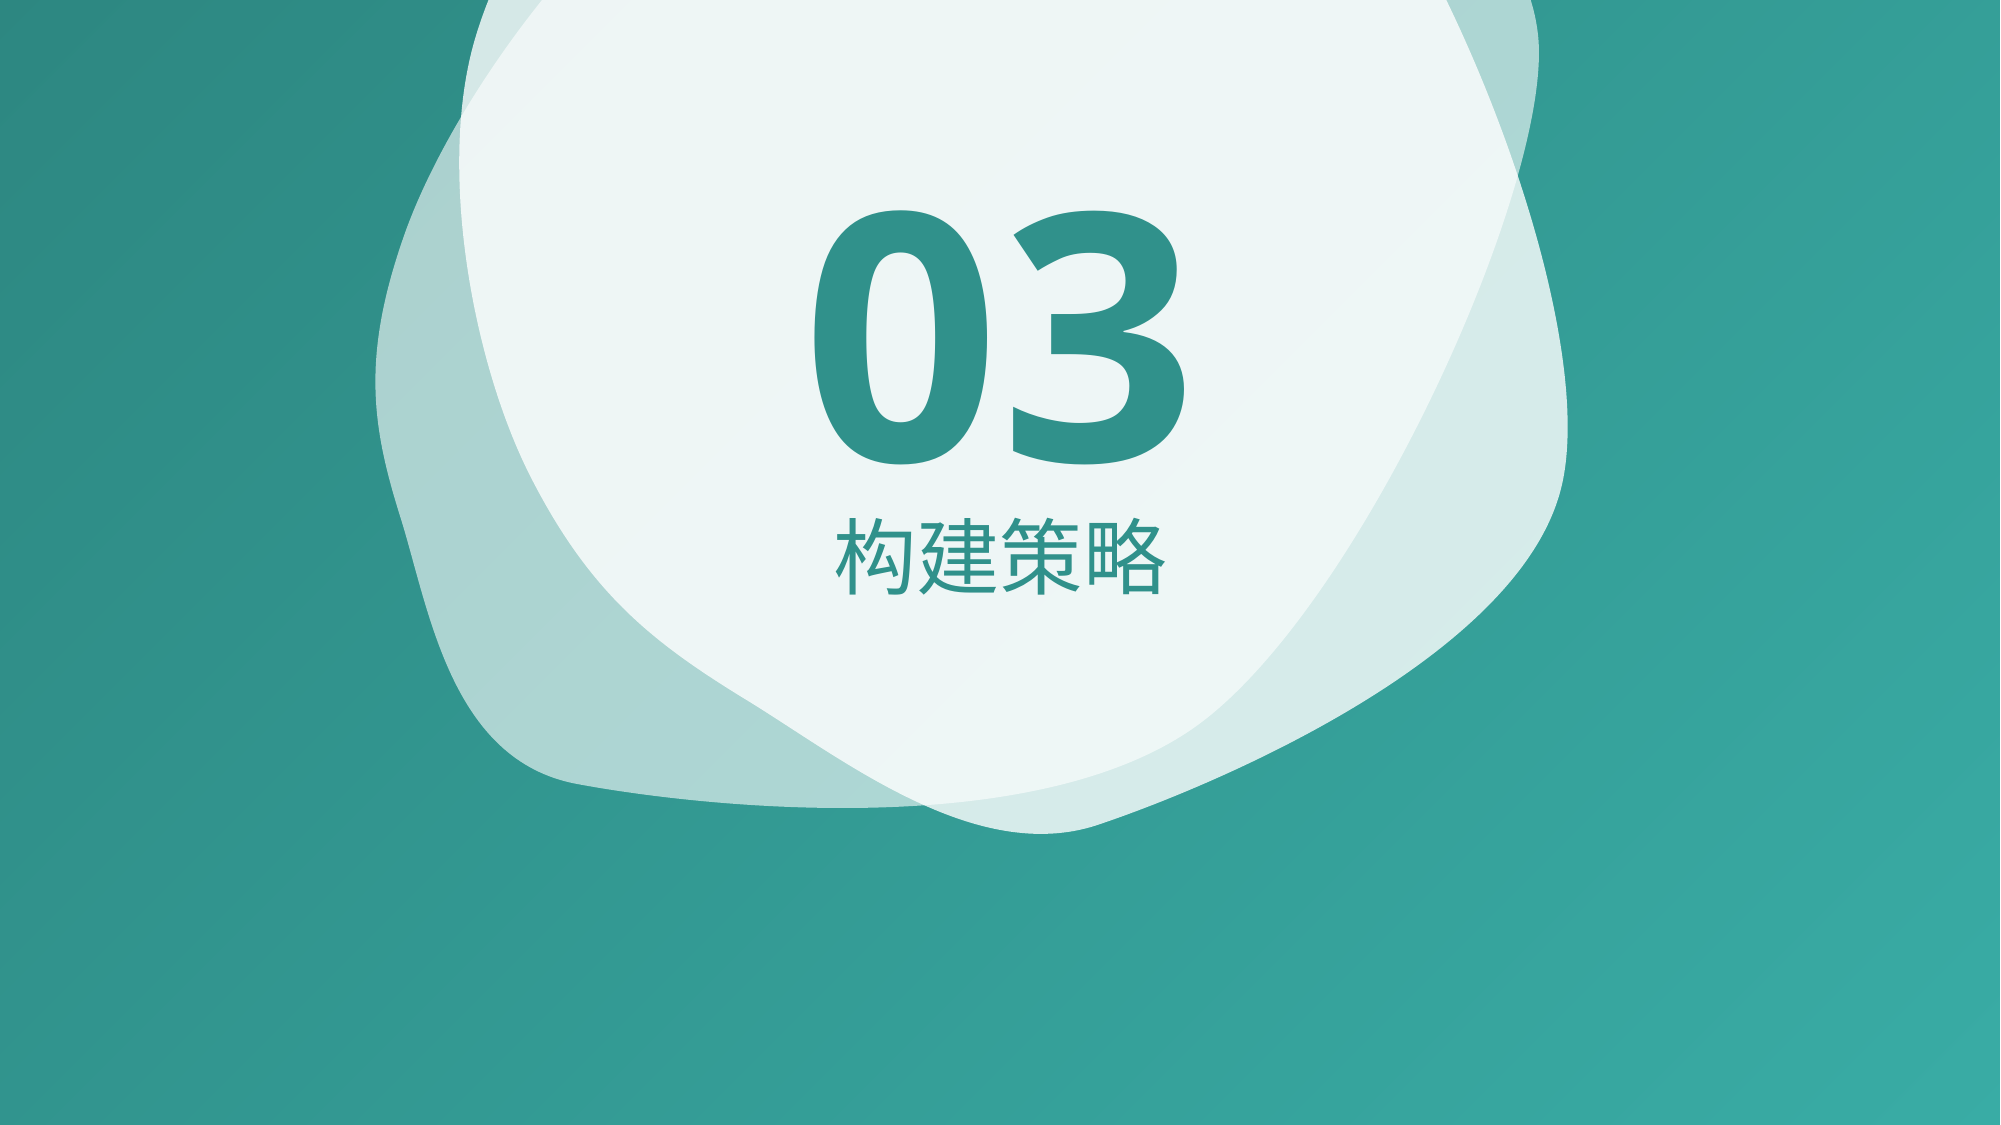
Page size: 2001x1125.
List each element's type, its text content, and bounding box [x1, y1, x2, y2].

list 03 [761, 108, 1239, 497]
list 构建策略 [610, 497, 1389, 633]
